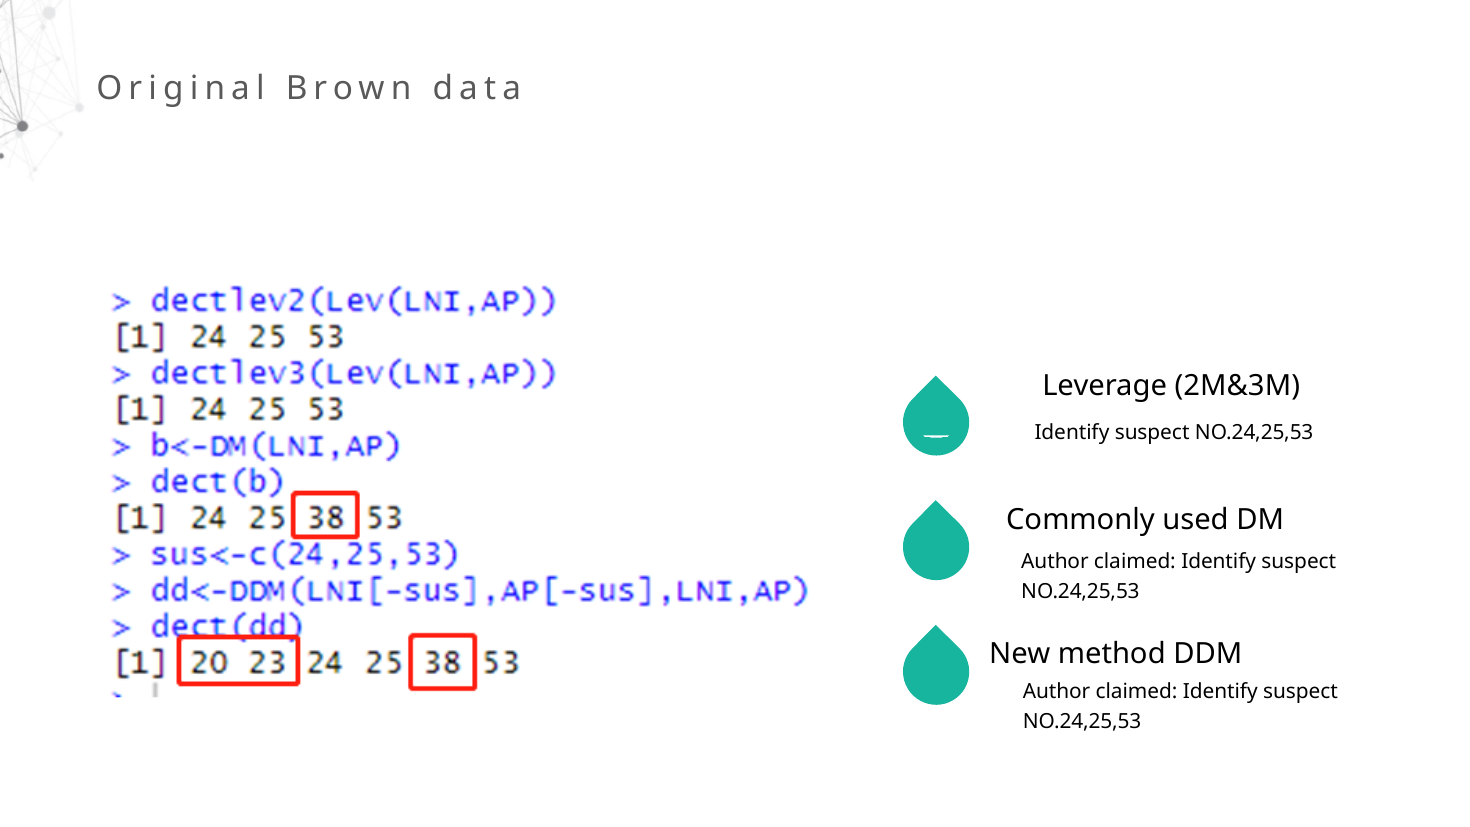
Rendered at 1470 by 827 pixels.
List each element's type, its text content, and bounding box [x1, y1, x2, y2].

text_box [902, 389, 970, 456]
text_box [901, 498, 971, 582]
picture [0, 0, 828, 700]
text_box Original Brown data [81, 75, 538, 114]
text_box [1019, 359, 1470, 449]
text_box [1008, 626, 1397, 742]
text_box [1006, 493, 1470, 582]
text_box [901, 623, 971, 706]
